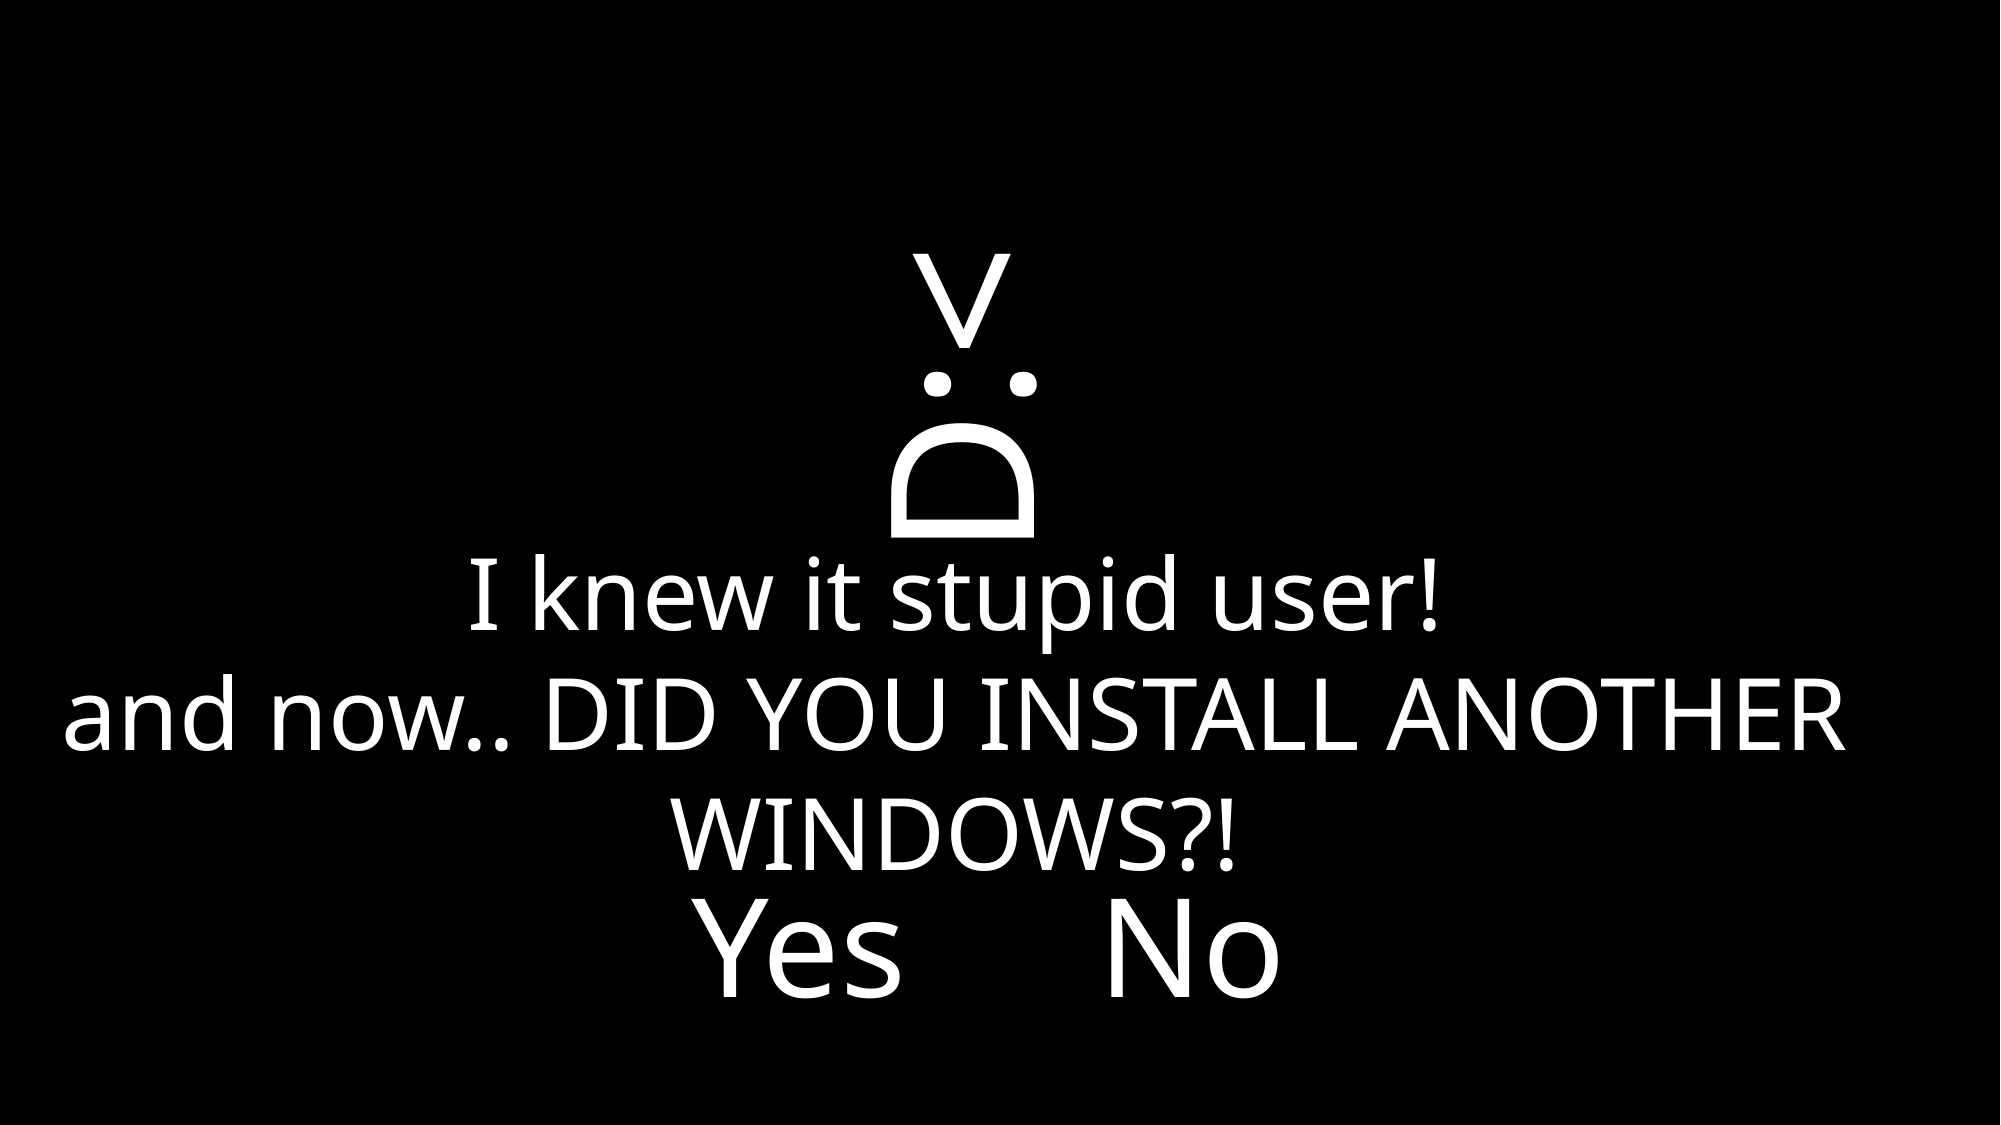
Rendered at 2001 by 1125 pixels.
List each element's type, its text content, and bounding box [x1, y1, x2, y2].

text_box Yes [677, 852, 921, 1033]
text_box D:< [826, 60, 1082, 523]
text_box No [1083, 852, 1301, 1033]
text_box I knew it stupid user! and now.. DID YOU INSTALL ANOTHER WINDOWS?! [47, 523, 1865, 898]
